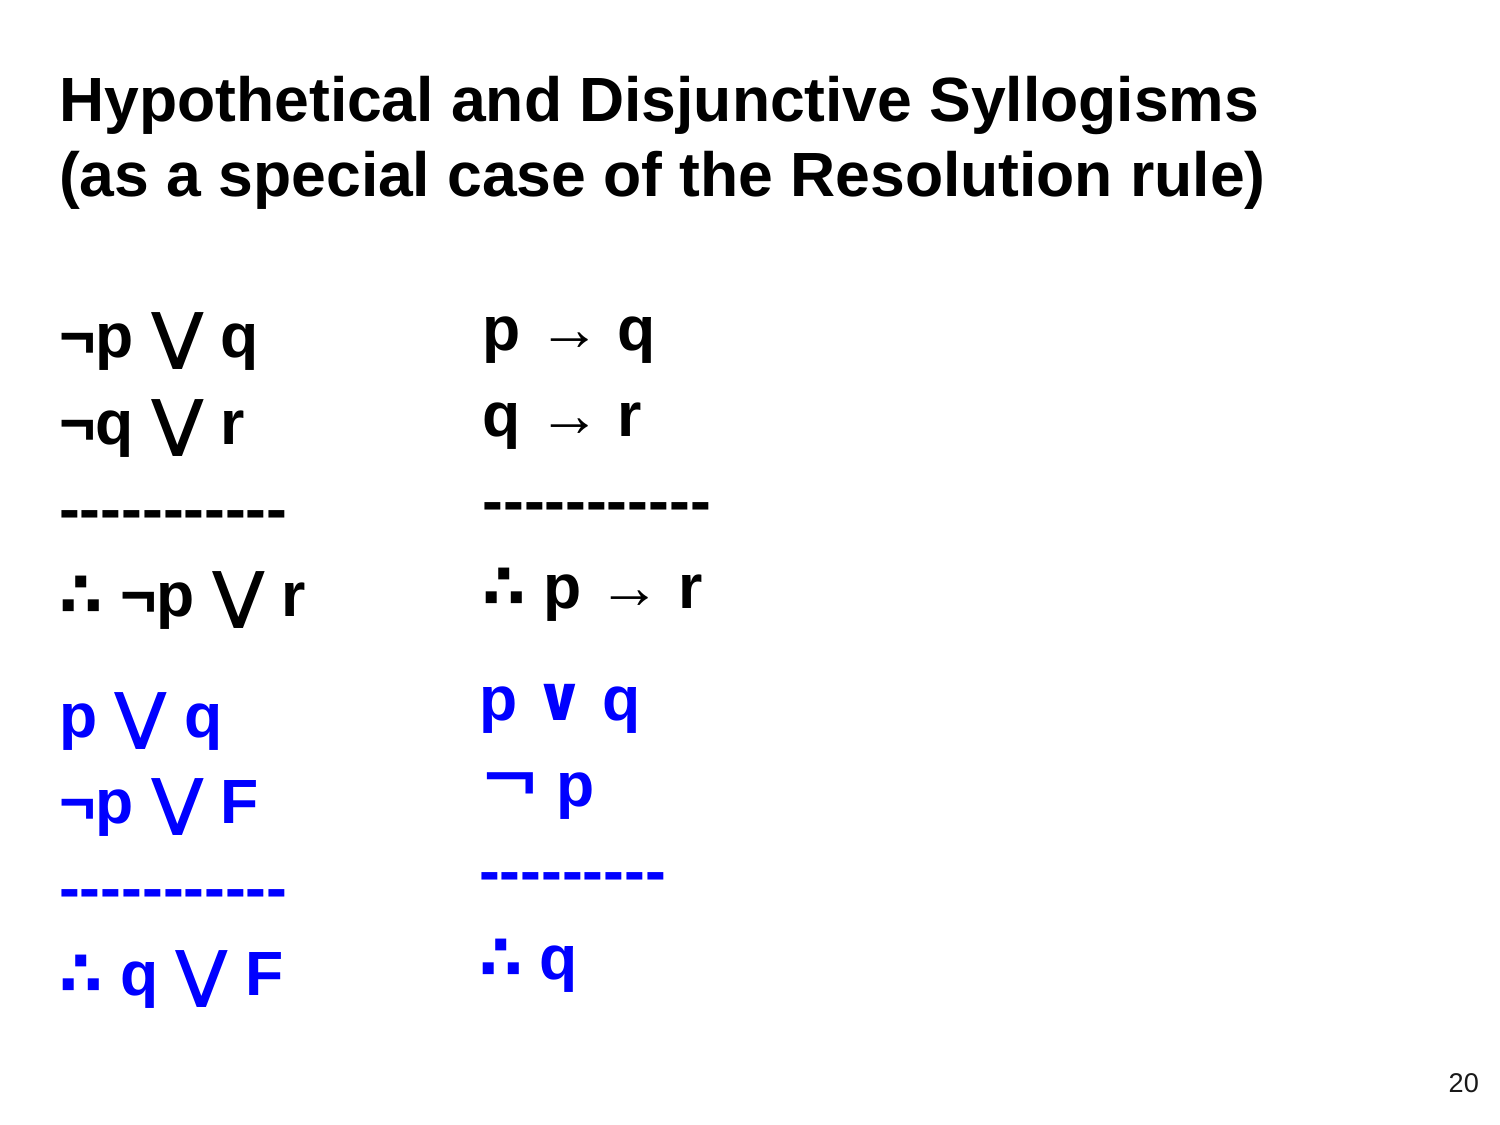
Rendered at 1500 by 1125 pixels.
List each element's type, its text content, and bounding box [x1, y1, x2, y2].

slide_number ‹#› [1403, 1038, 1494, 1125]
text_box p ∨ q ￢p --------- ∴ q [464, 631, 689, 1007]
text_box p → q q → r ----------- ∴ p → r [467, 261, 786, 636]
text_box Hypothetical and Disjunctive Syllogisms (as a special case of the Resolution rule) ¬p ⋁ q ¬q ⋁ r ----------- ∴ ¬p ⋁ r p ⋁ q ¬p ⋁ F ----------- ∴ q ⋁ F [44, 44, 1455, 1023]
